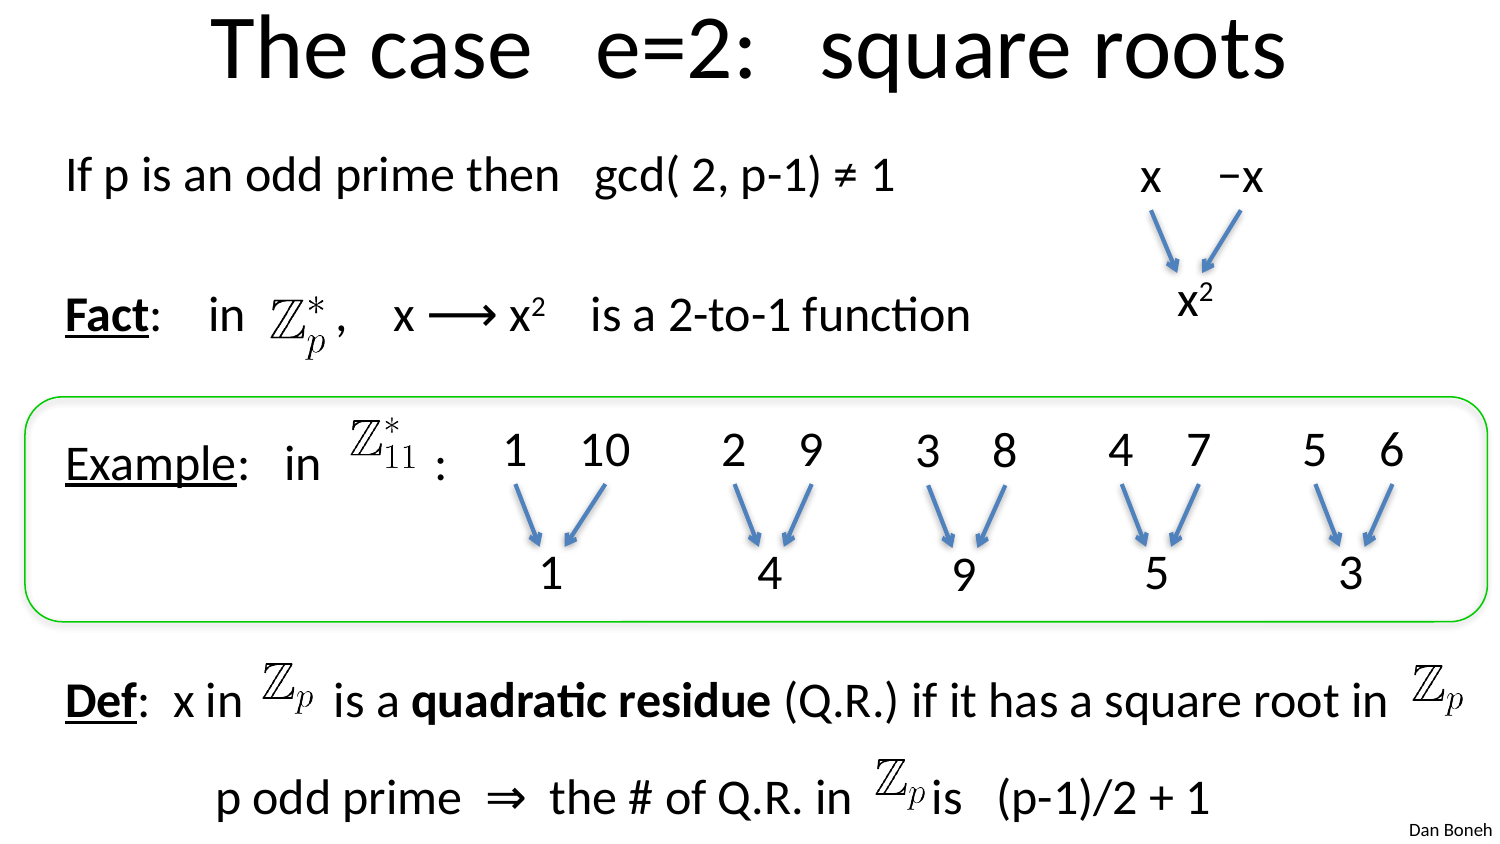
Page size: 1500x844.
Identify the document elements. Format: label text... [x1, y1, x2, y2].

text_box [900, 410, 1034, 610]
picture [350, 417, 416, 469]
text_box [24, 396, 1489, 623]
picture [262, 662, 313, 714]
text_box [1287, 409, 1421, 609]
list If p is an odd prime then gcd( 2, p-1) ≠ 1 Fact: in , x ⟶ x2 is a 2-to-1 function Example: in : Def: x in is a quadratic residue (Q.R.) if it has a square root in p odd prime ⇒ the # of Q.R. in is (p-1)/2 + 1 [50, 134, 1463, 398]
title The case e=2: square roots [75, 0, 1425, 113]
picture [1412, 664, 1463, 716]
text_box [706, 409, 840, 609]
picture [874, 759, 926, 810]
picture [270, 296, 326, 360]
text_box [1124, 135, 1280, 335]
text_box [1093, 409, 1228, 609]
list If p is an odd prime then gcd( 2, p-1) ≠ 1 Fact: in , x ⟶ x2 is a 2-to-1 function Example: in : Def: x in is a quadratic residue (Q.R.) if it has a square root in p odd prime ⇒ the # of Q.R. in is (p-1)/2 + 1 [50, 628, 1463, 844]
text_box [487, 409, 647, 609]
